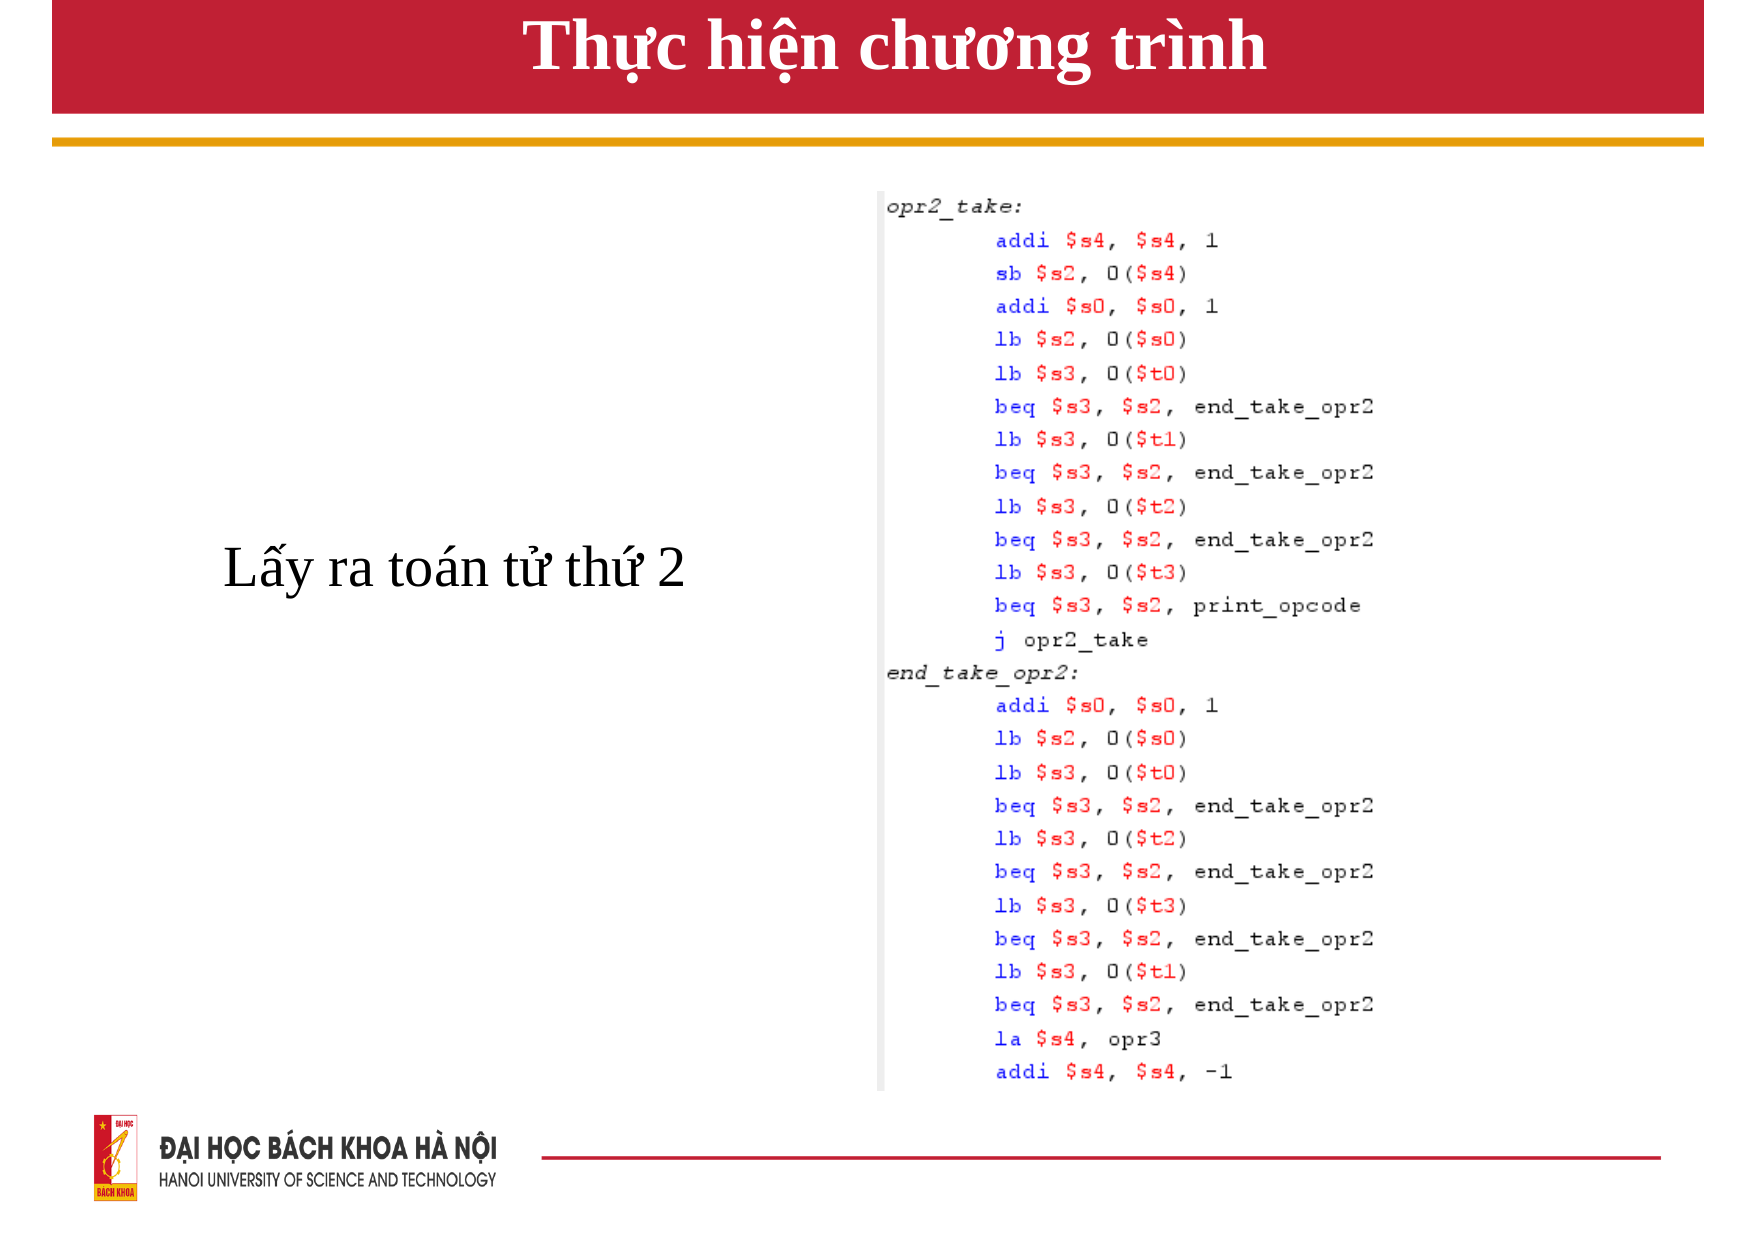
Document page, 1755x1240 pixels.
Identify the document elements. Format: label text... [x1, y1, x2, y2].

picture [50, 0, 1755, 1240]
title Thực hiện chương trình [322, 0, 1380, 86]
text_box Lấy ra toán tử thứ 2 [209, 520, 702, 606]
